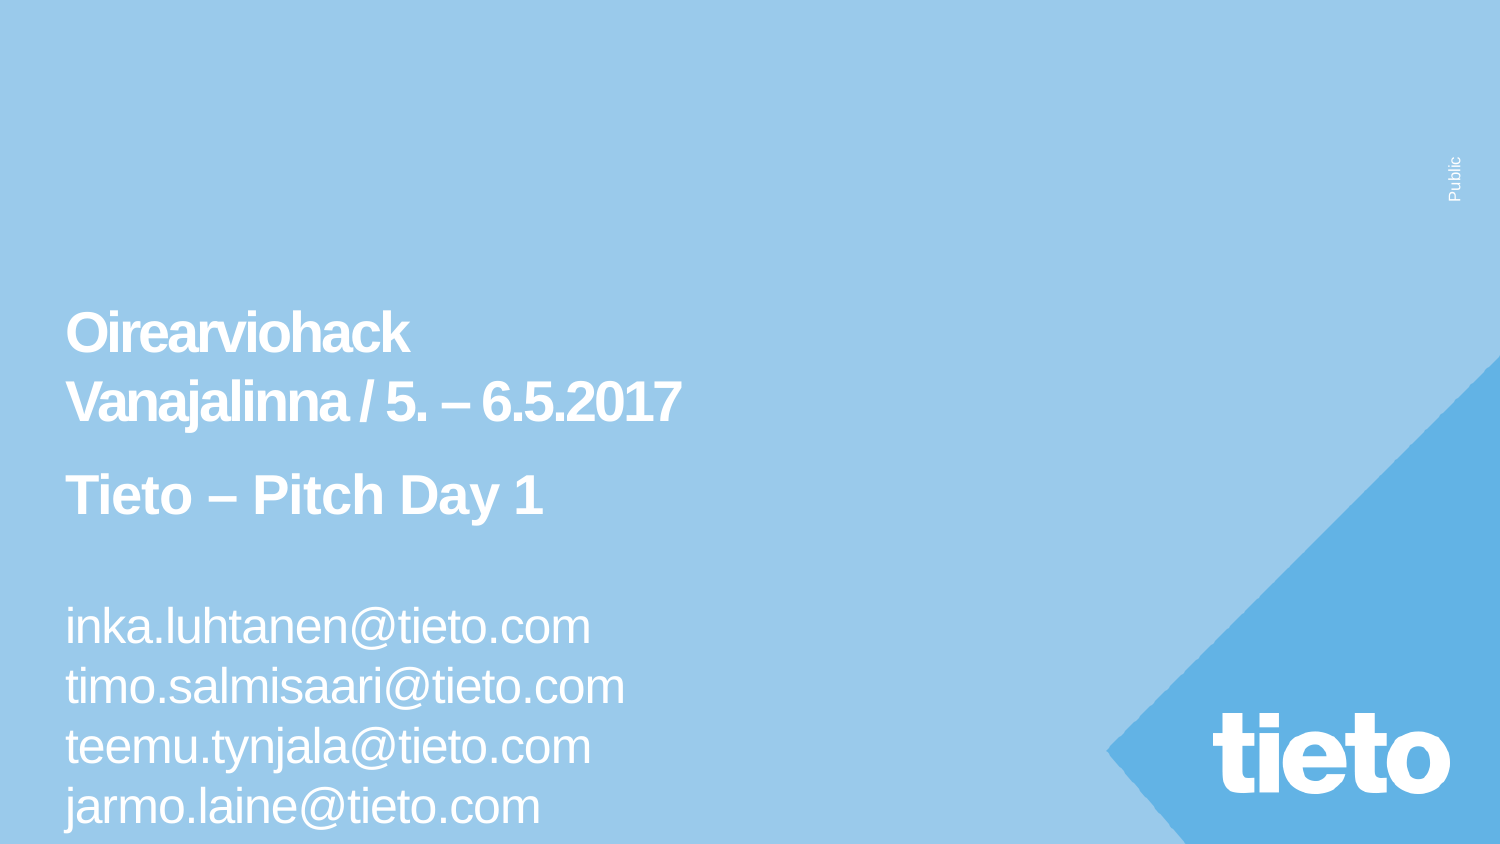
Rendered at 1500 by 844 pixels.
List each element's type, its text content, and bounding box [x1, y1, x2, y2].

picture [0, 0, 1500, 844]
title Oirearviohack Vanajalinna / 5. – 6.5.2017 [64, 292, 1416, 434]
subtitle Tieto – Pitch Day 1 inka.luhtanen@tieto.com timo.salmisaari@tieto.com teemu.tynjala@tieto.com jarmo.laine@tieto.com [64, 457, 1012, 521]
